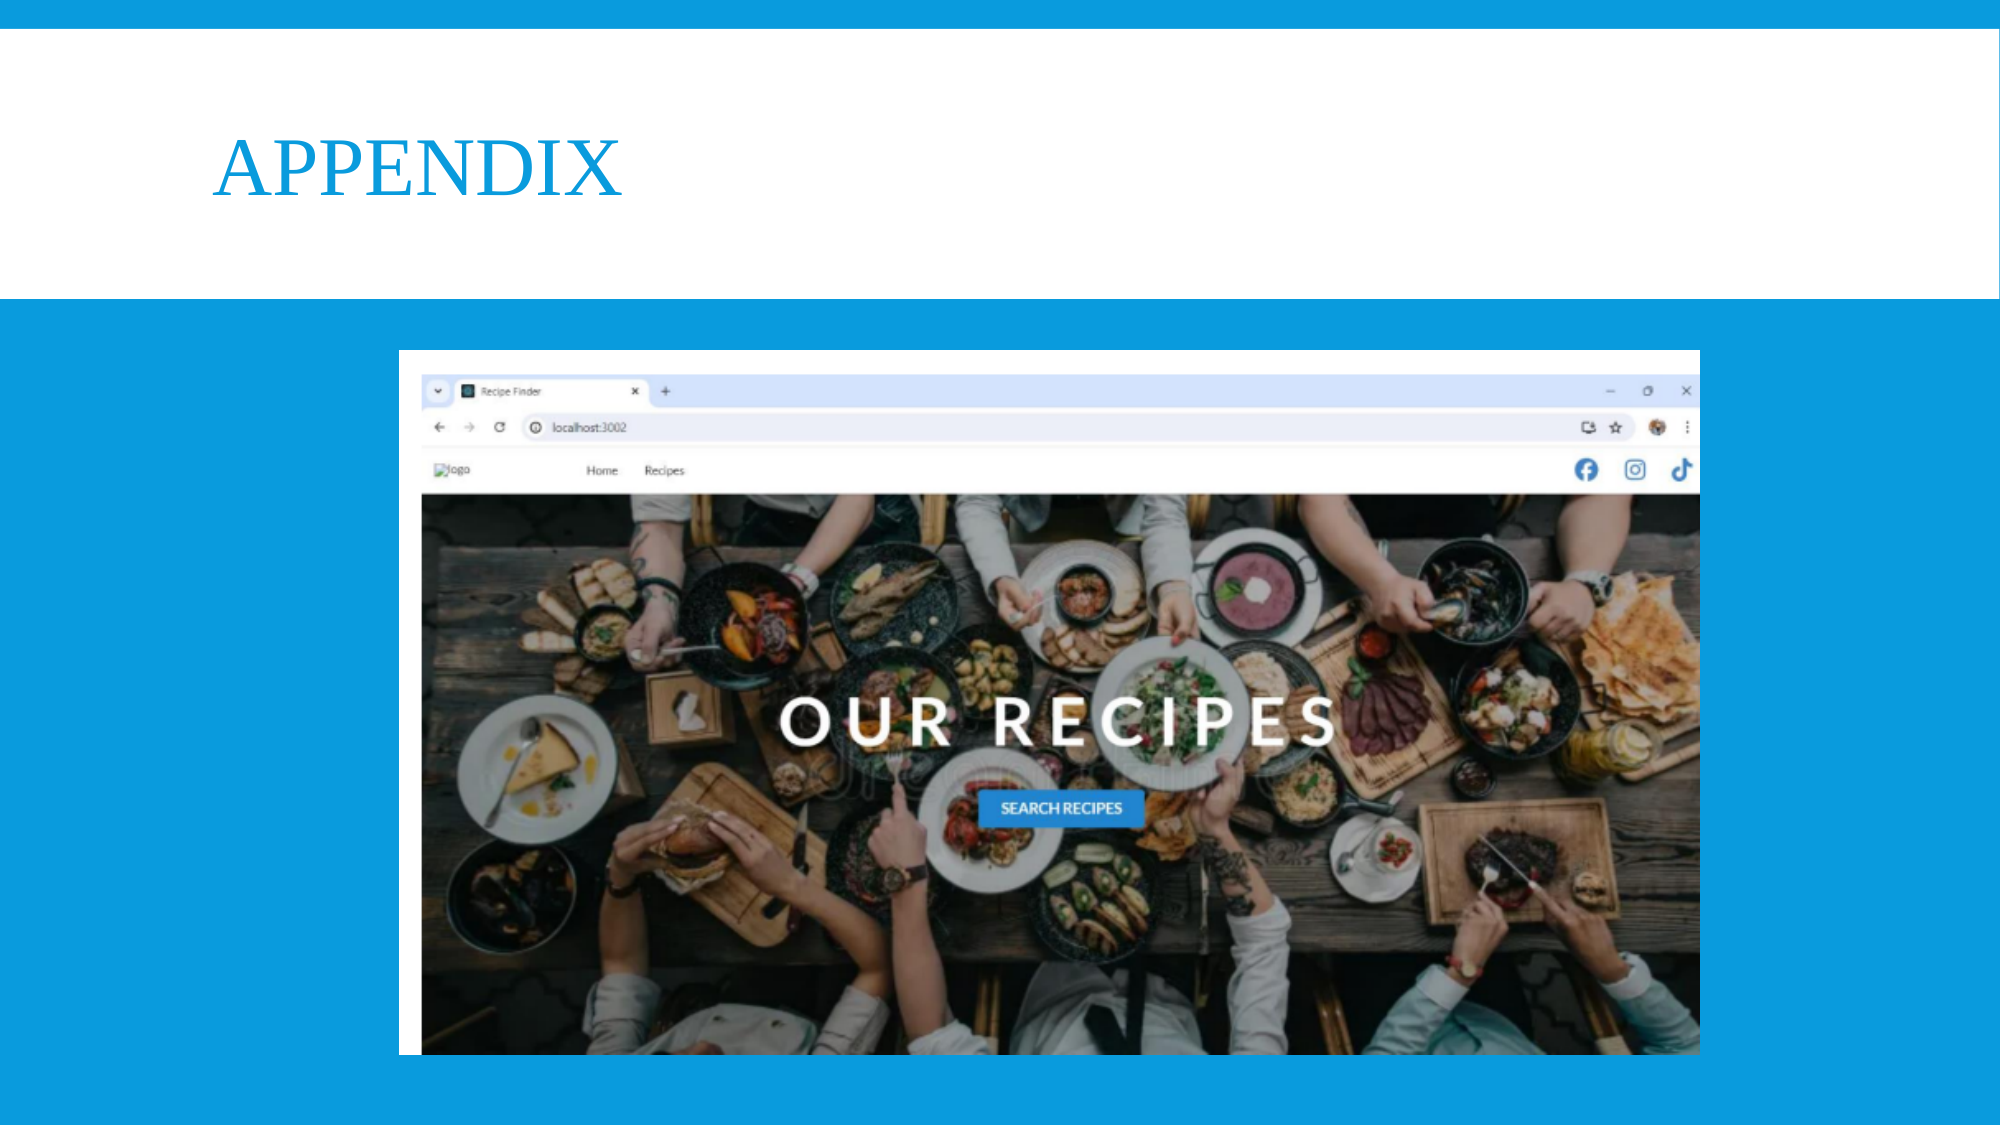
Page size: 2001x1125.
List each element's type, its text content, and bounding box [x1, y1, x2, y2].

title aPPENDIX [197, 46, 1803, 295]
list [399, 350, 1700, 1055]
